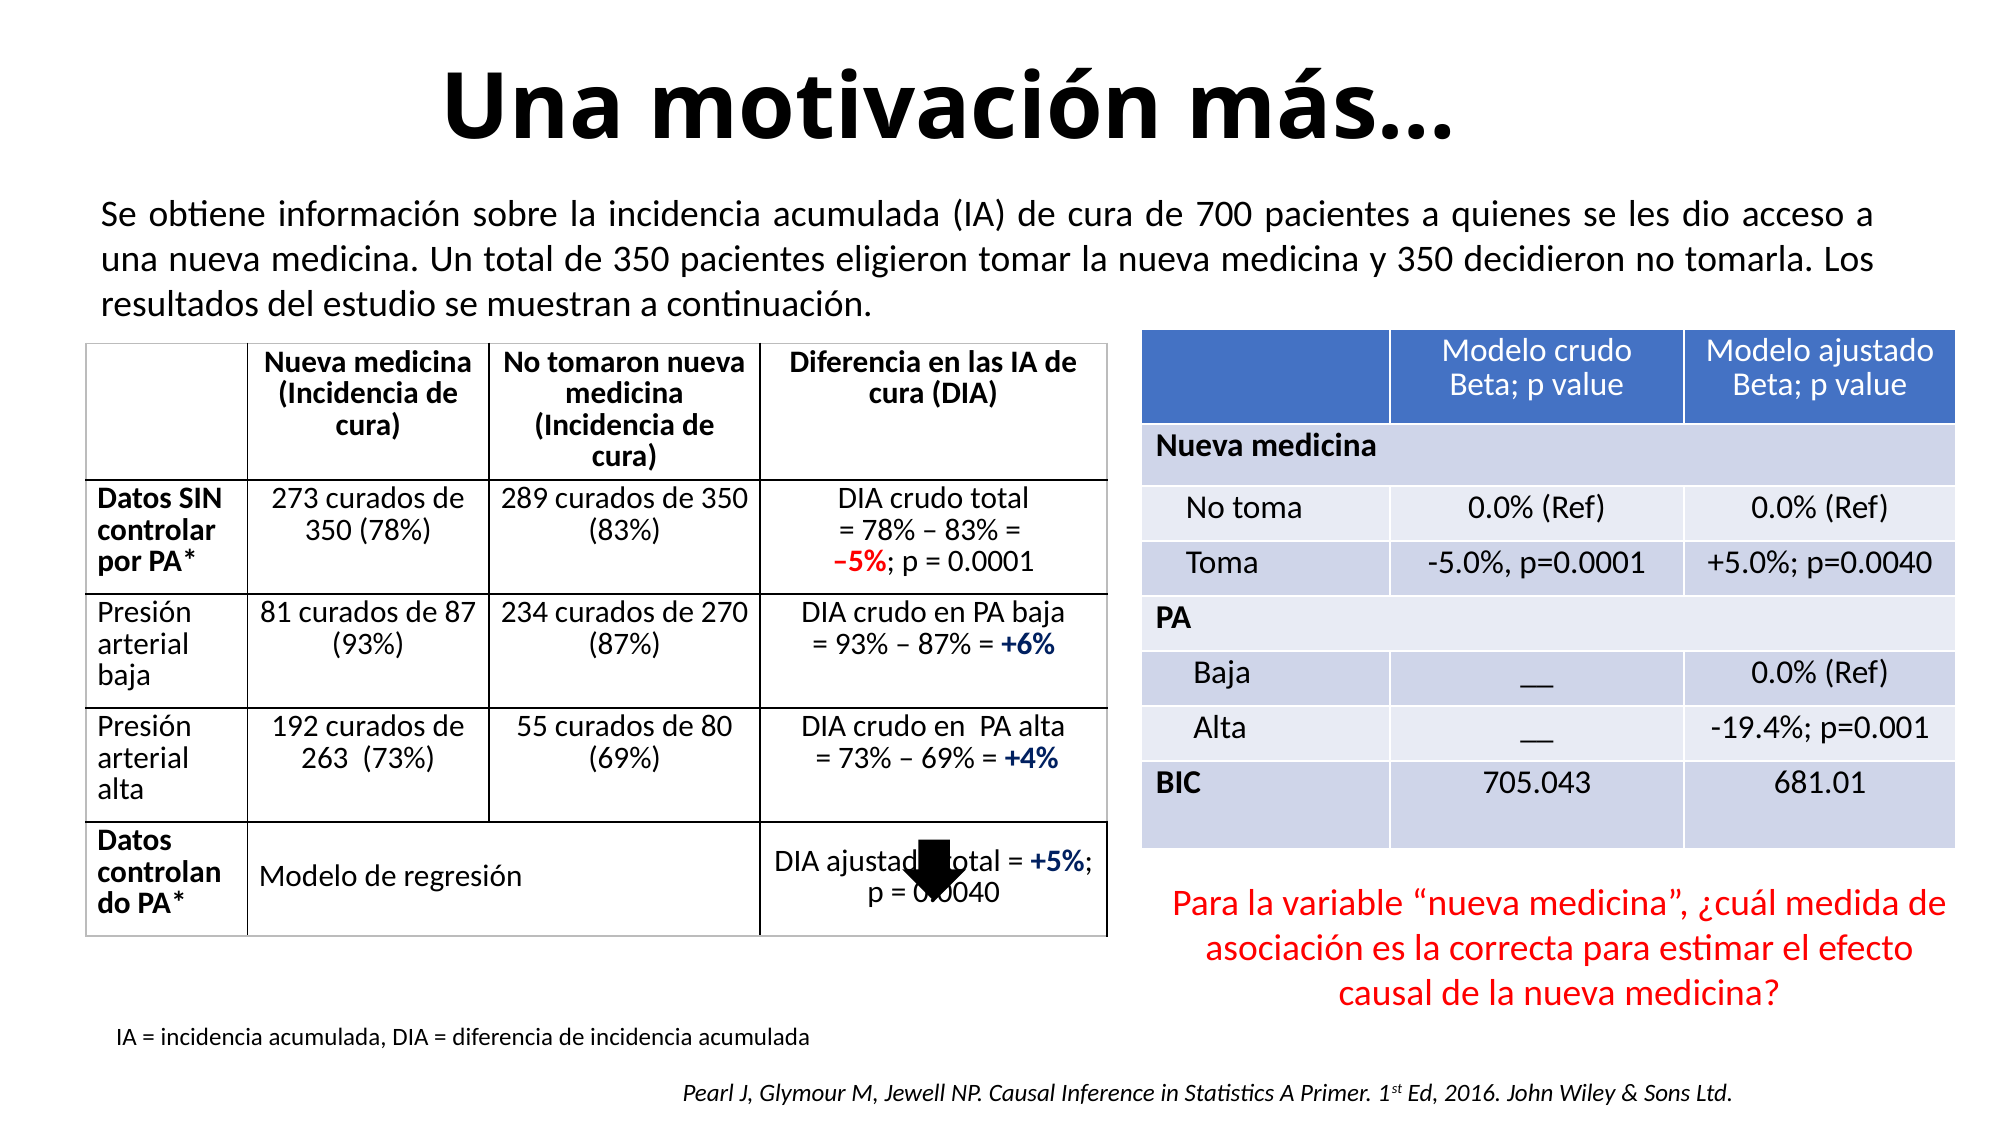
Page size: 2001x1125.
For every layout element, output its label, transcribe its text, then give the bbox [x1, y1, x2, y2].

table_header [87, 344, 247, 479]
text_box [902, 839, 967, 902]
table_cell 289 curados de 350 (83%) [490, 481, 759, 593]
table_header Nueva medicina (Incidencia de cura) [248, 344, 488, 479]
table_cell __ [1391, 652, 1683, 705]
title Una motivación más… [85, 0, 1811, 182]
table_header [1142, 330, 1389, 423]
table_cell Toma [1142, 542, 1389, 595]
table_cell 0.0% (Ref) [1685, 652, 1955, 705]
table_cell Baja [1142, 652, 1389, 705]
table_cell __ [1391, 707, 1683, 760]
table_cell -19.4%; p=0.001 [1685, 707, 1955, 760]
table_cell 81 curados de 87 (93%) [248, 595, 488, 707]
table_cell Presión arterial alta [87, 709, 247, 821]
table_cell +5.0%; p=0.0040 [1685, 542, 1955, 595]
table_cell PA [1142, 597, 1955, 650]
table_cell -5.0%, p=0.0001 [1391, 542, 1683, 595]
table_cell Datos controlando PA* [87, 823, 247, 935]
text_box Pearl J, Glymour M, Jewell NP. Causal Inference in Statistics A Primer. 1st Ed, 2016. John Wiley & Sons Ltd. [407, 1068, 1749, 1114]
table_cell 0.0% (Ref) [1685, 487, 1955, 540]
table_cell DIA crudo total = 78% – 83% = –5%; p = 0.0001 [761, 481, 1106, 593]
table_cell 234 curados de 270 (87%) [490, 595, 759, 707]
table_cell 0.0% (Ref) [1391, 487, 1683, 540]
table_header Modelo ajustado Beta; p value [1685, 330, 1955, 423]
table_cell Presión arterial baja [87, 595, 247, 707]
table_header Modelo crudo Beta; p value [1391, 330, 1683, 423]
text_box Para la variable “nueva medicina”, ¿cuál medida de asociación es la correcta para estimar el efecto causal de la nueva medicina? [1152, 870, 1968, 1021]
table_cell Modelo de regresión [248, 823, 759, 935]
table_cell 273 curados de 350 (78%) [248, 481, 488, 593]
table_cell DIA crudo en PA alta = 73% – 69% = +4% [761, 709, 1106, 821]
table_header Diferencia en las IA de cura (DIA) [761, 344, 1106, 479]
table_cell 192 curados de 263 (73%) [248, 709, 488, 821]
table_cell No toma [1142, 487, 1389, 540]
text_box IA = incidencia acumulada, DIA = diferencia de incidencia acumulada [101, 1013, 1222, 1059]
table_cell 705.043 [1391, 762, 1683, 848]
table_cell Nueva medicina [1142, 425, 1955, 485]
table_cell Alta [1142, 707, 1389, 760]
table_cell Datos SIN controlar por PA* [87, 481, 247, 593]
table_cell 681.01 [1685, 762, 1955, 848]
table_cell DIA ajustado total = +5%; p = 0.0040 [761, 823, 1106, 935]
table_cell 55 curados de 80 (69%) [490, 709, 759, 821]
table_cell DIA crudo en PA baja = 93% – 87% = +6% [761, 595, 1106, 707]
table_header No tomaron nueva medicina (Incidencia de cura) [490, 344, 759, 479]
text_box Se obtiene información sobre la incidencia acumulada (IA) de cura de 700 pacientes a quienes se les dio acceso a una nueva medicina. Un total de 350 pacientes eligieron tomar la nueva medicina y 350 decidieron no tomarla. Los resultados del estudio se muestran a continuación. [85, 182, 1891, 332]
table_cell BIC [1142, 762, 1389, 848]
